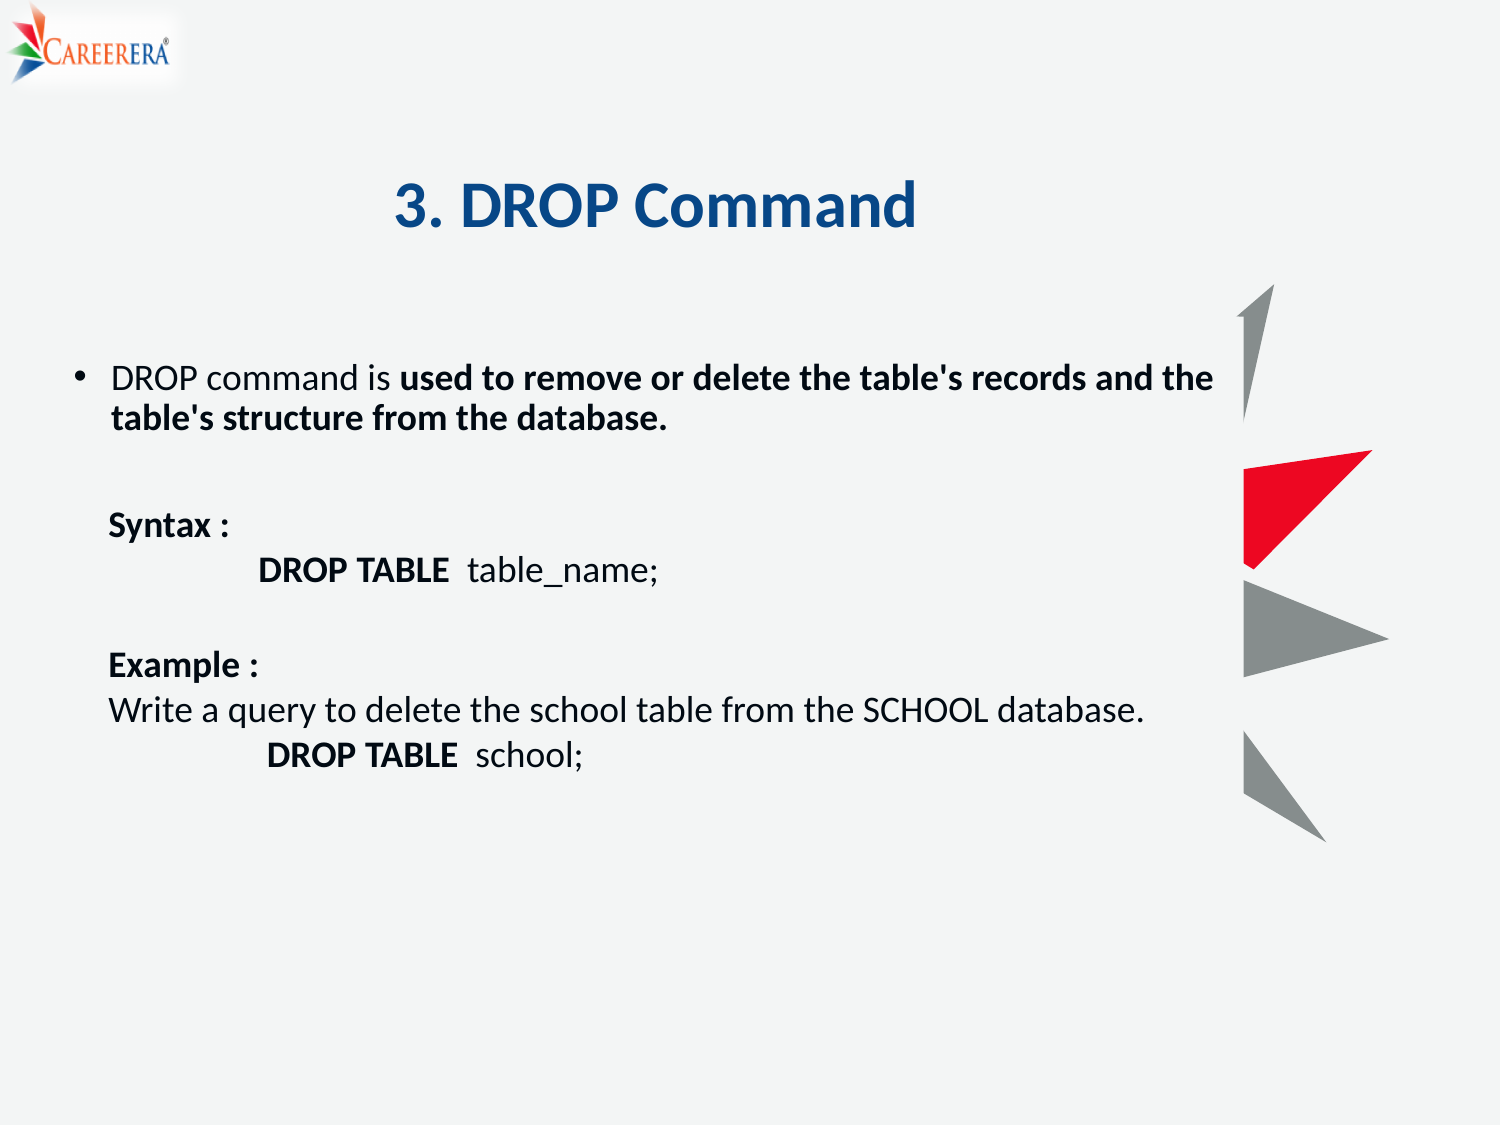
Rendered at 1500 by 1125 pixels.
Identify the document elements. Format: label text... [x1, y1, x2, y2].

list DROP command is used to remove or delete the table's records and the table's structure from the database. [58, 316, 1266, 481]
text_box Example : Write a query to delete the school table from the SCHOOL database. DROP TABLE school; [93, 632, 1207, 918]
picture [0, 0, 196, 104]
title 3. DROP Command [99, 135, 1213, 278]
text_box Syntax : DROP TABLE table_name; [93, 492, 1219, 642]
